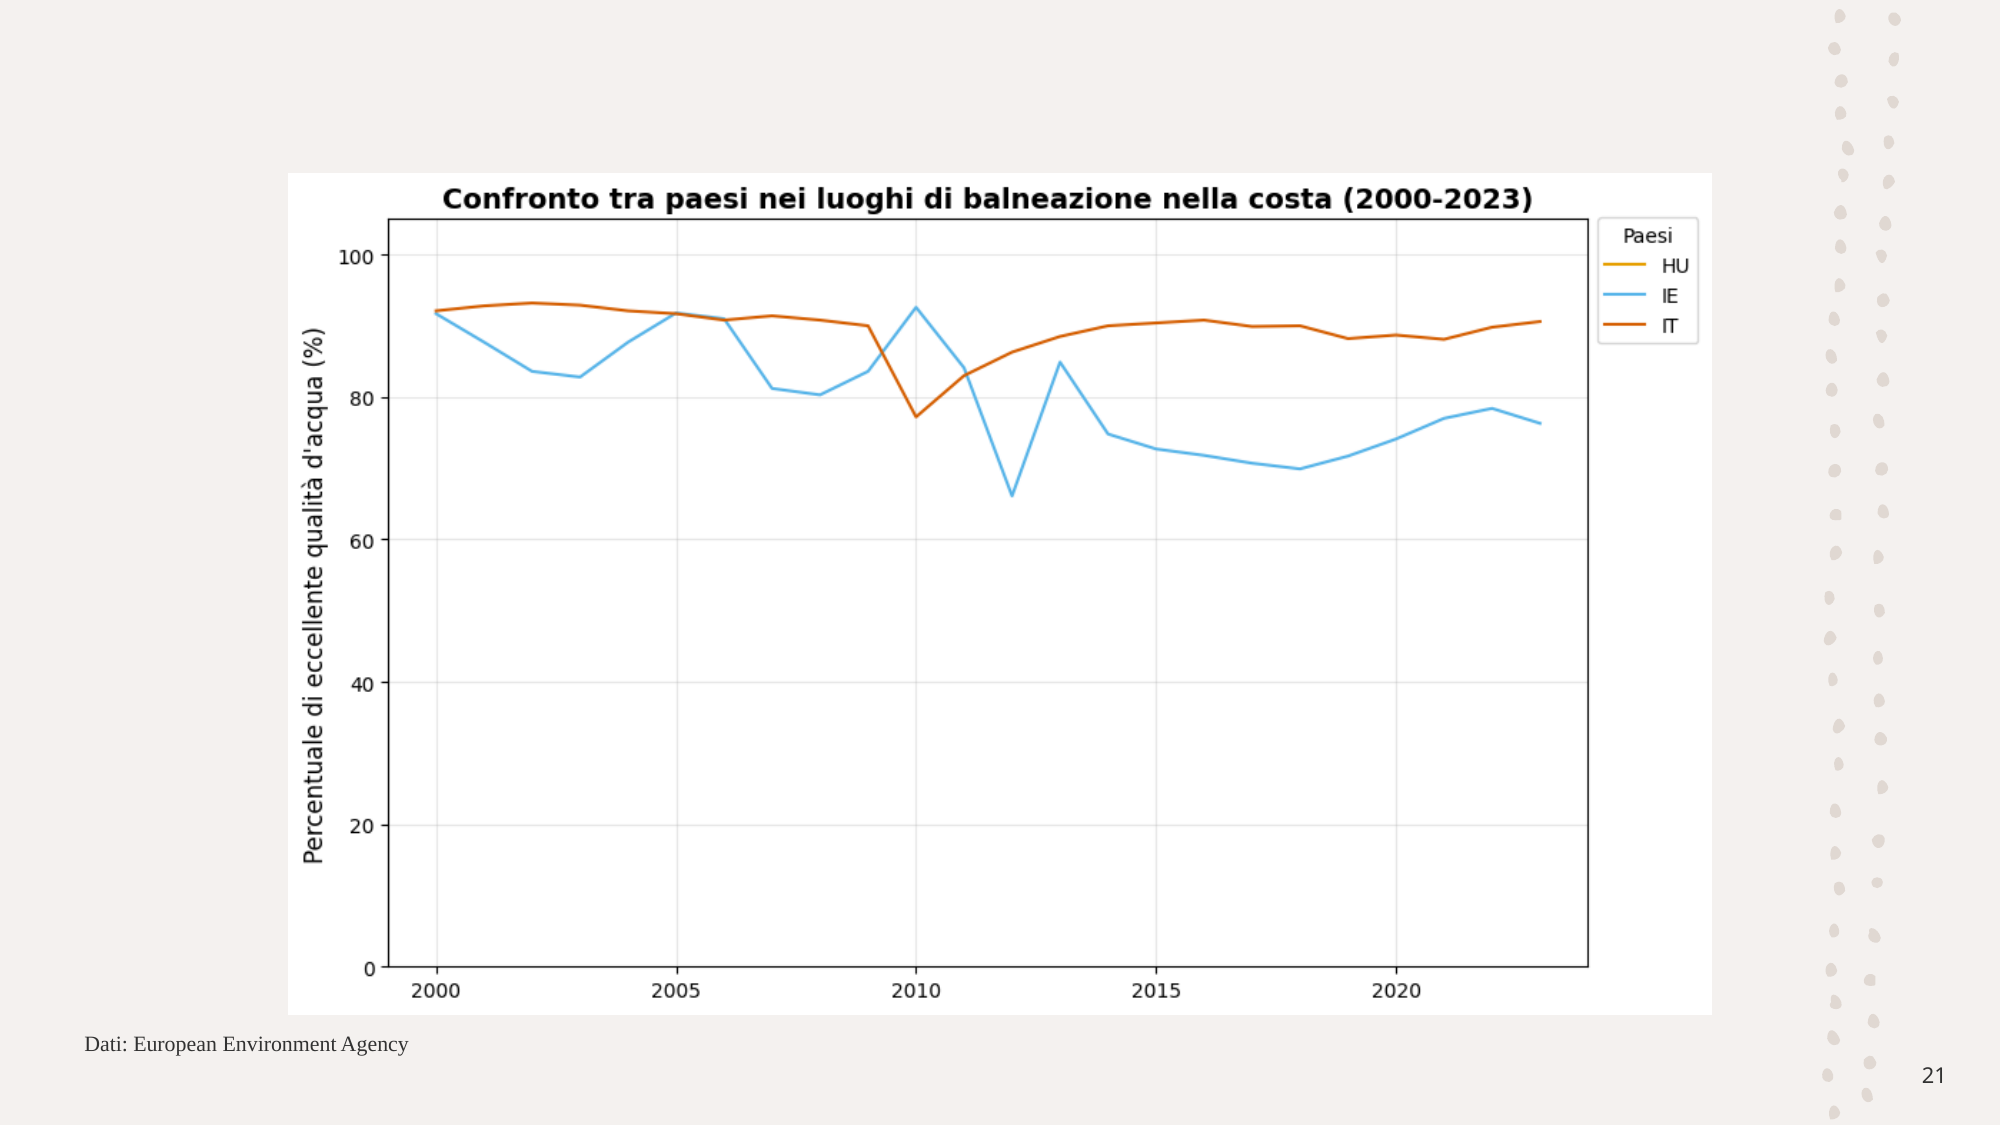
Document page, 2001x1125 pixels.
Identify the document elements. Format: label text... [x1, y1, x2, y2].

slide_number 21 [1879, 1046, 1962, 1107]
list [288, 173, 1712, 1015]
footer Dati: European Environment Agency [69, 1008, 752, 1077]
